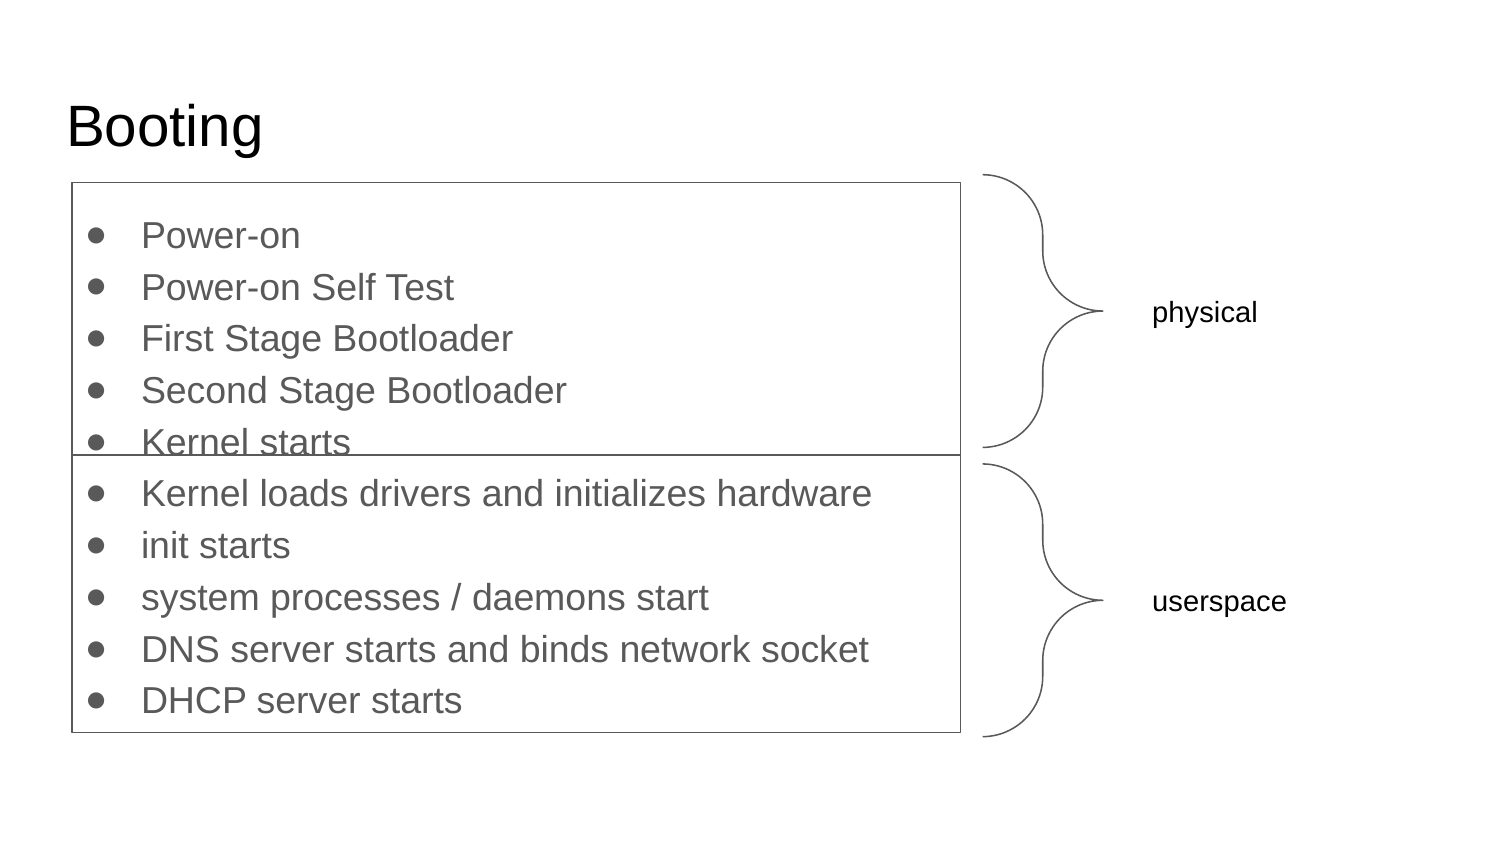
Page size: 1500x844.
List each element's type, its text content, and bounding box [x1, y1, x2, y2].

title Booting [51, 72, 1449, 167]
text_box [982, 174, 1103, 448]
list Power-on Power-on Self Test First Stage Bootloader Second Stage Bootloader Kernel starts Kernel loads drivers and initializes hardware init starts system processes / daemons start DNS server starts and binds network socket DHCP server starts [51, 189, 949, 750]
text_box physical [1136, 278, 1418, 344]
text_box userspace [1136, 567, 1418, 633]
text_box [72, 182, 961, 456]
text_box [949, 456, 961, 733]
text_box [982, 463, 1103, 737]
